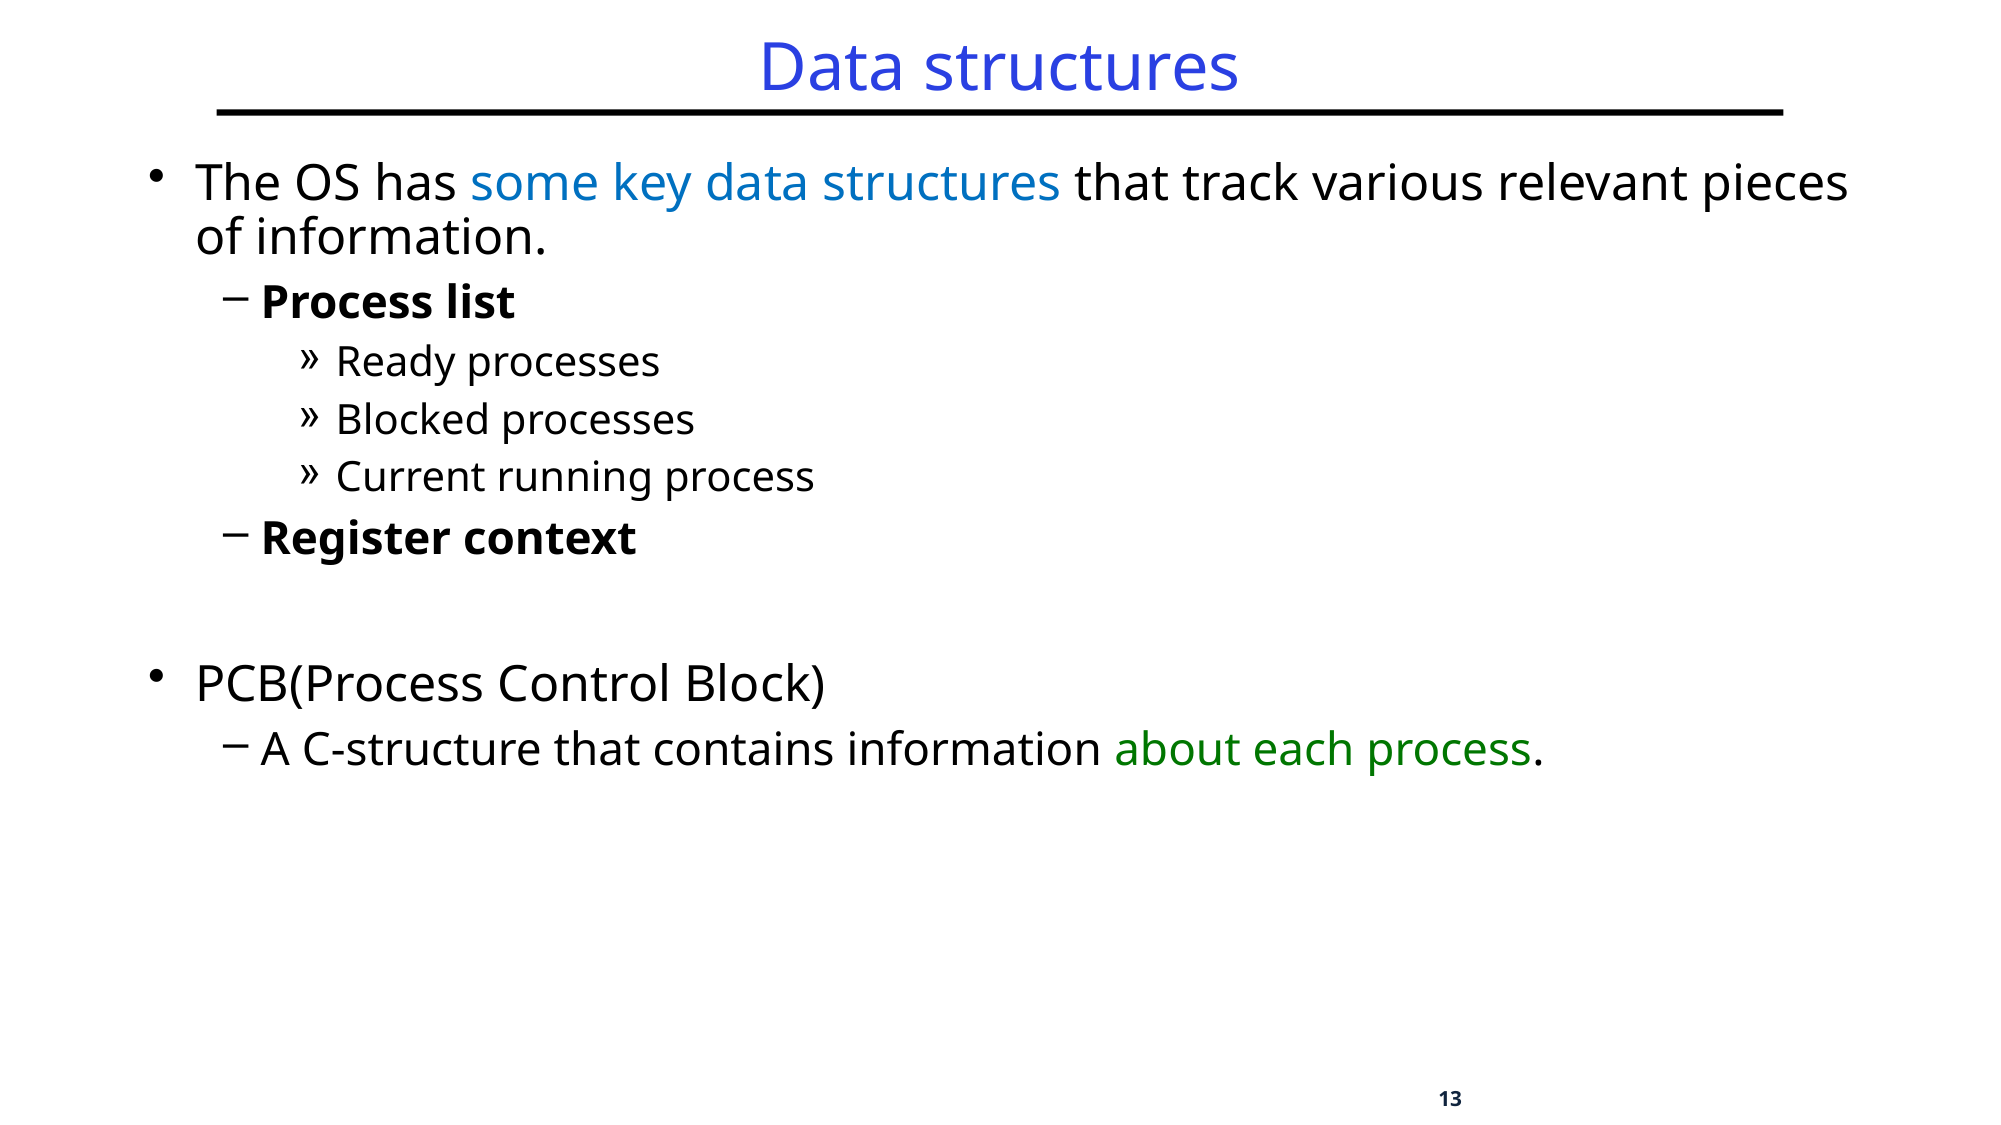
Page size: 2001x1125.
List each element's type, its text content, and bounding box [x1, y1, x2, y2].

list The OS has some key data structures that track various relevant pieces of information. Process list Ready processes Blocked processes Current running process Register context PCB(Process Control Block) A C-structure that contains information about each process. [133, 149, 1867, 988]
slide_number 13 [1306, 1081, 1483, 1118]
title Data structures [216, 24, 1784, 113]
